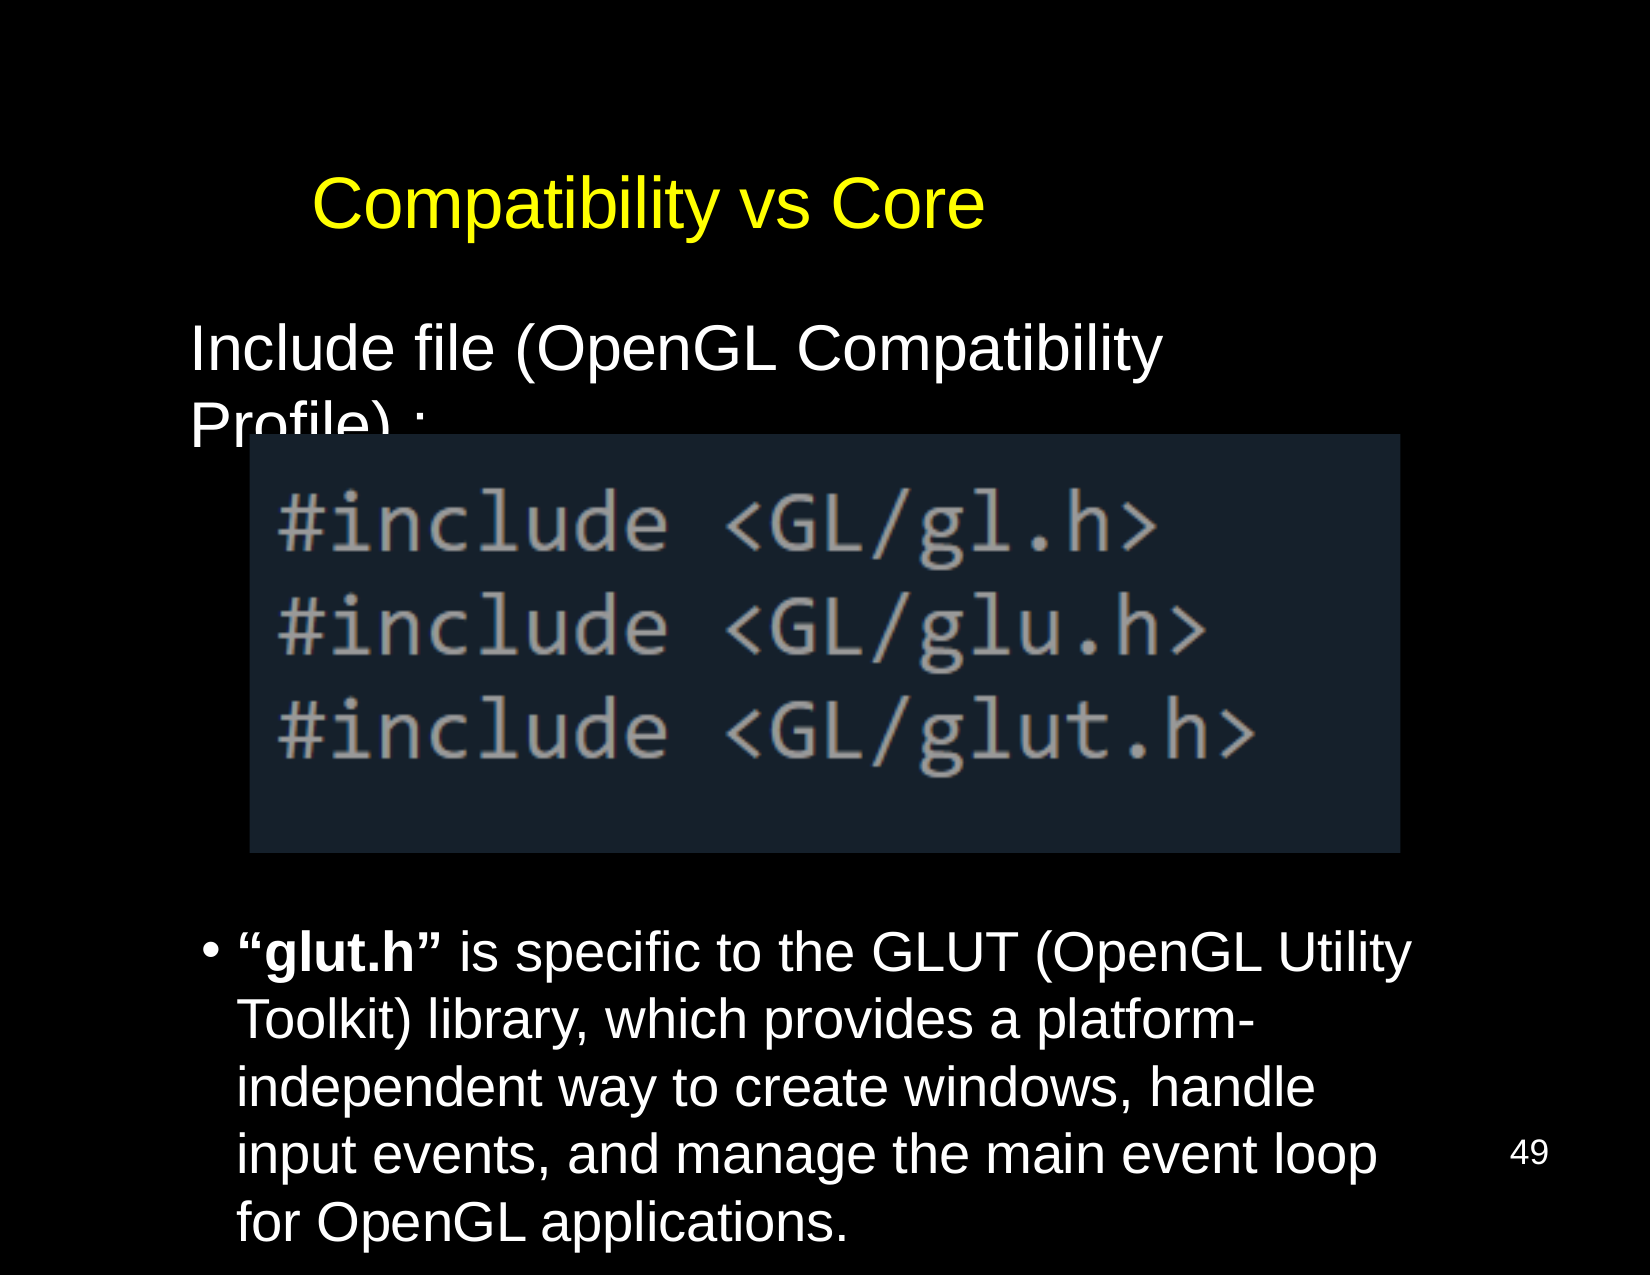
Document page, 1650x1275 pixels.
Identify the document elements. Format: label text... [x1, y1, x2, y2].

picture [249, 434, 1401, 854]
title Compatibility vs Core [199, 155, 1451, 369]
text_box 49 [1507, 1129, 1563, 1173]
text_box Include file (OpenGL Compatibility Profile) : [187, 306, 1416, 461]
text_box “glut.h” is specific to the GLUT (OpenGL Utility Toolkit) library, which provides a platform-independent way to create windows, handle input events, and manage the main event loop for OpenGL applications. [199, 915, 1429, 1253]
